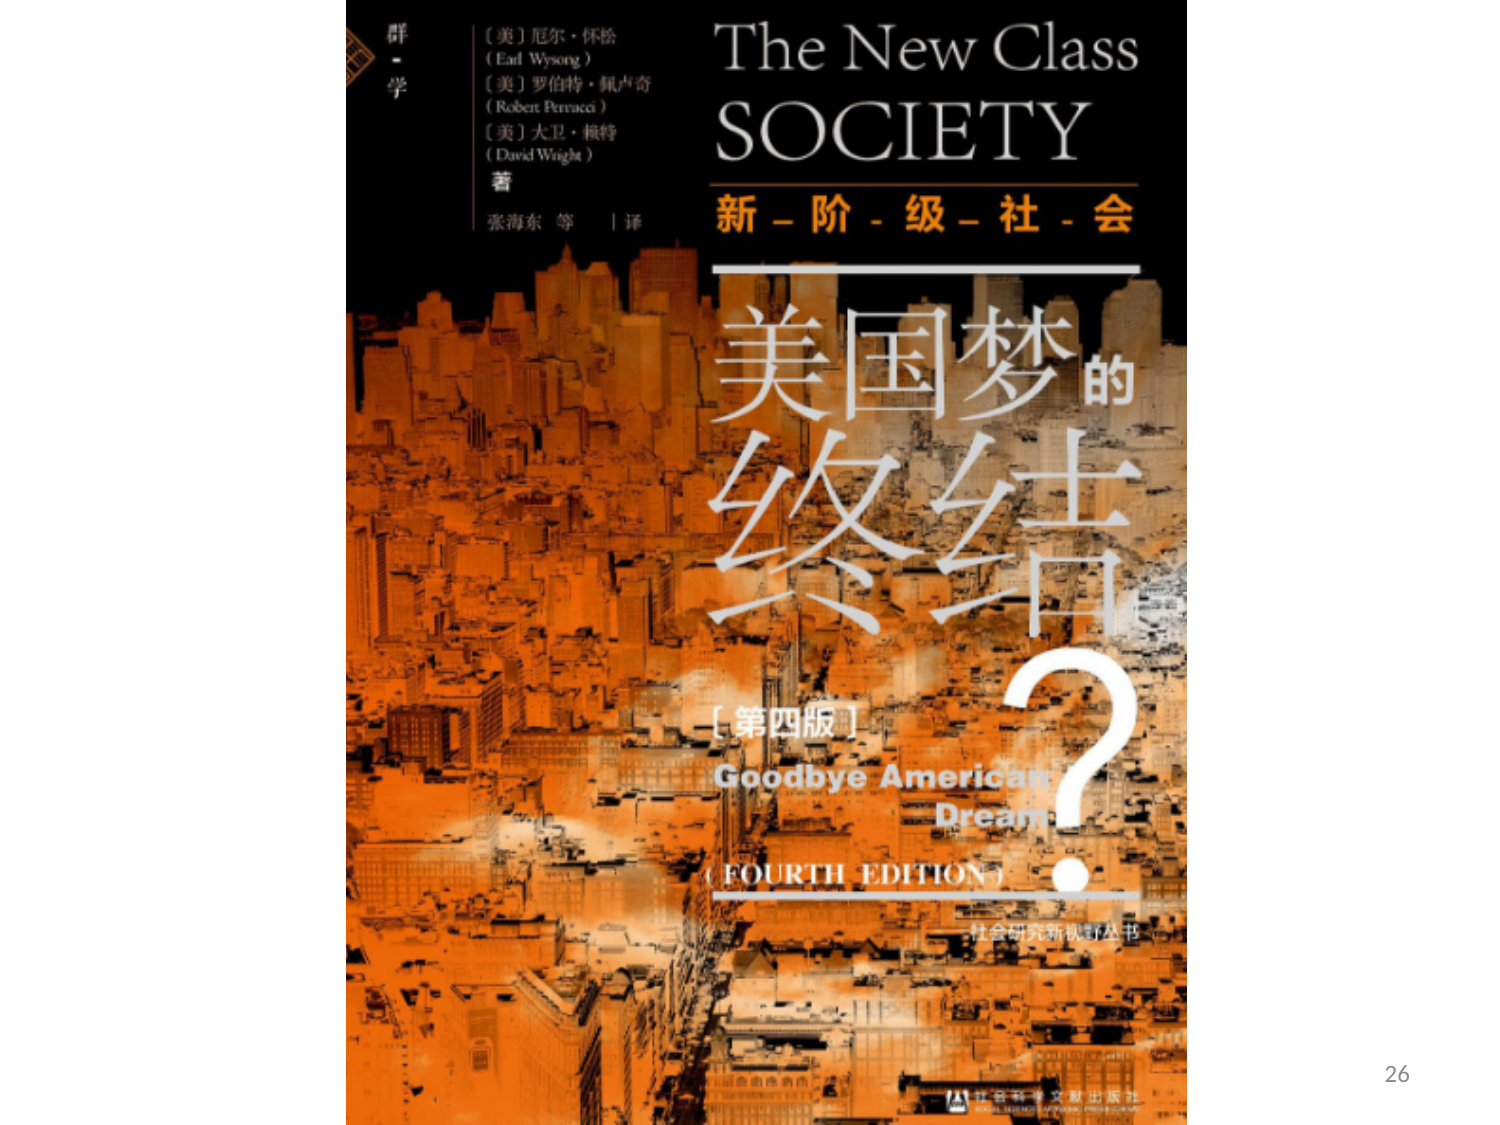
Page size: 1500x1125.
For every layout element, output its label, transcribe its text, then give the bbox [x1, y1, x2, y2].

slide_number 26 [1193, 1042, 1425, 1103]
picture [345, 0, 1188, 1125]
